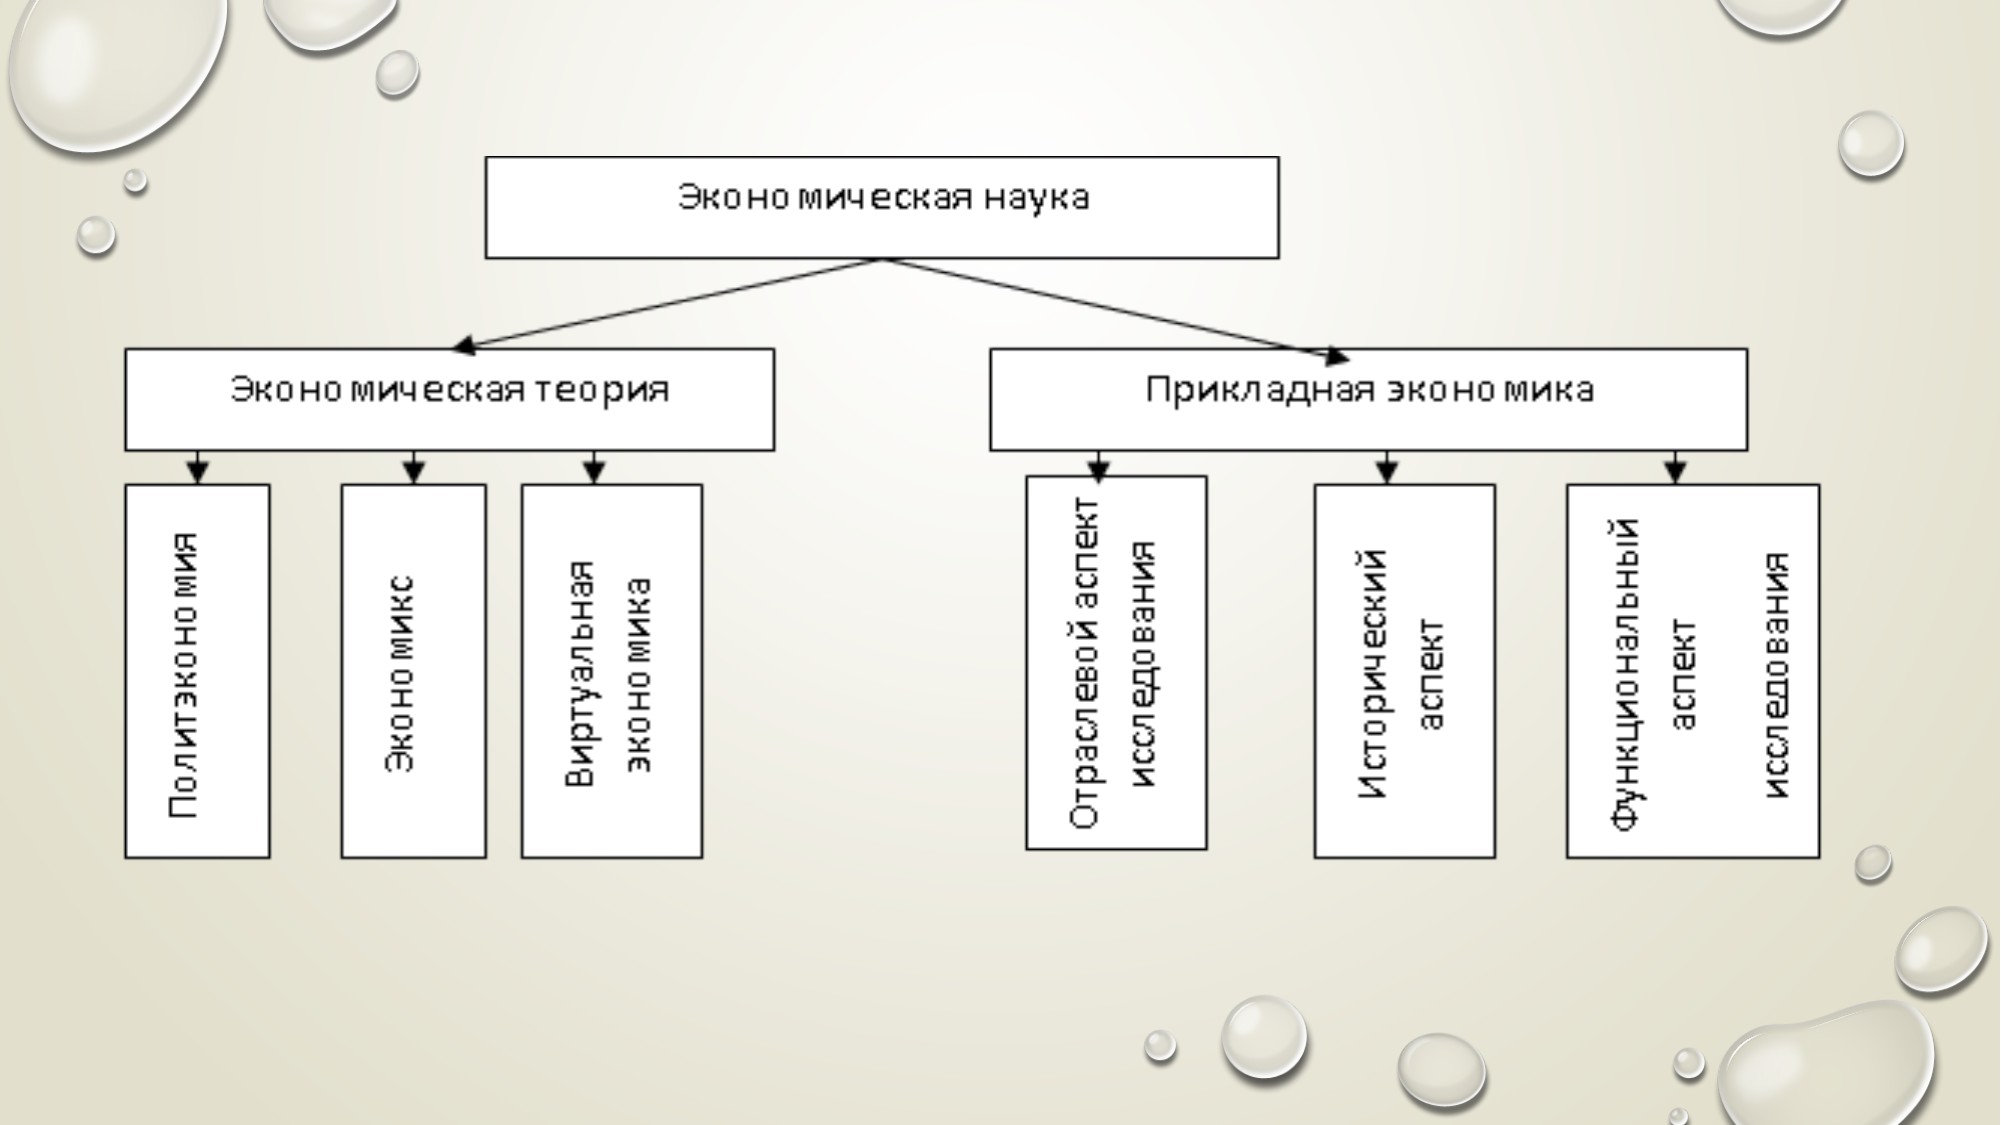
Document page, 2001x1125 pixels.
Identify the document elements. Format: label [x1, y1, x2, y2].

list [122, 156, 1826, 866]
picture [0, 0, 2000, 1125]
